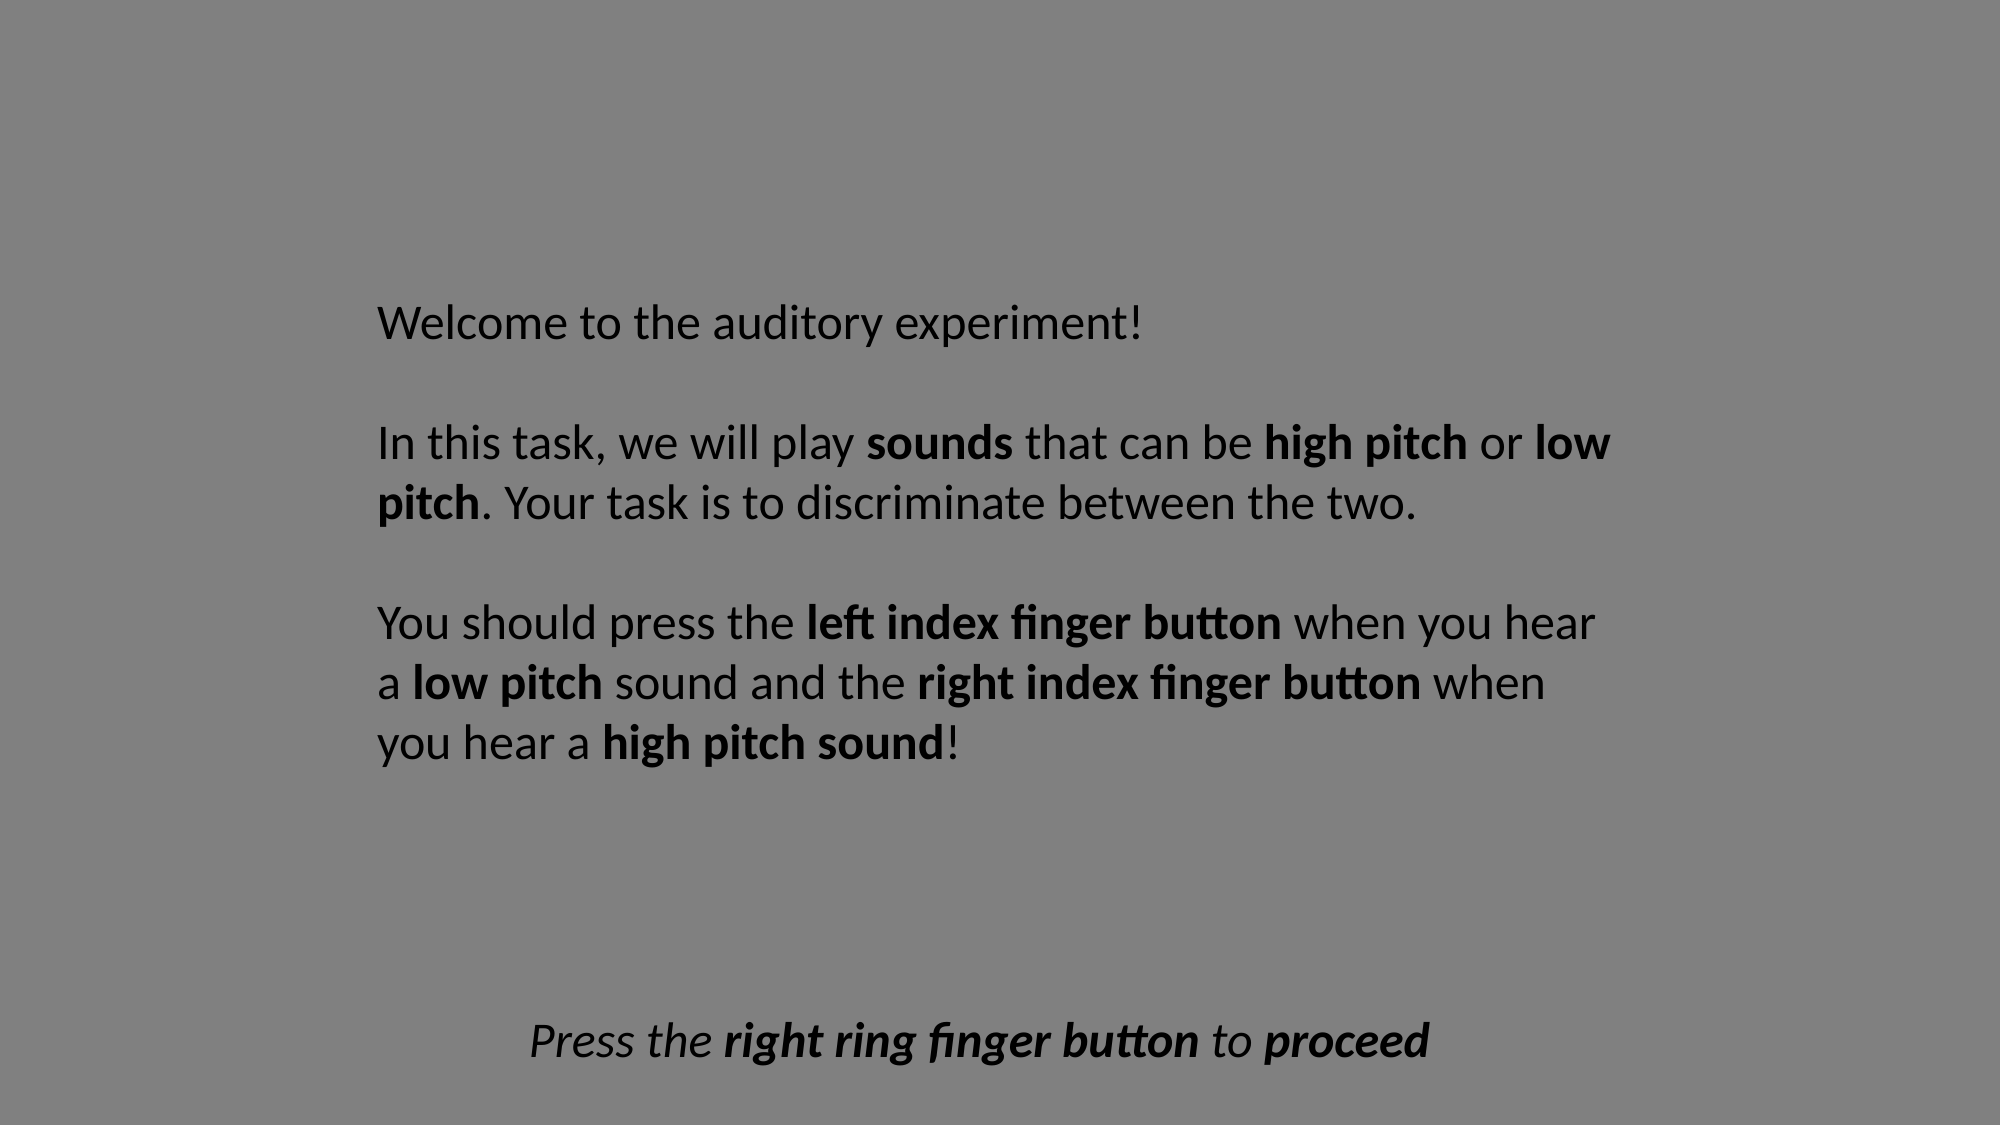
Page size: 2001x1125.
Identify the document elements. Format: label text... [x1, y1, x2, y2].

text_box Welcome to the auditory experiment! In this task, we will play sounds that can be high pitch or low pitch. Your task is to discriminate between the two. You should press the left index finger button when you hear a low pitch sound and the right index finger button when you hear a high pitch sound! [362, 282, 1638, 897]
text_box Press the right ring finger button to proceed [411, 999, 1548, 1075]
